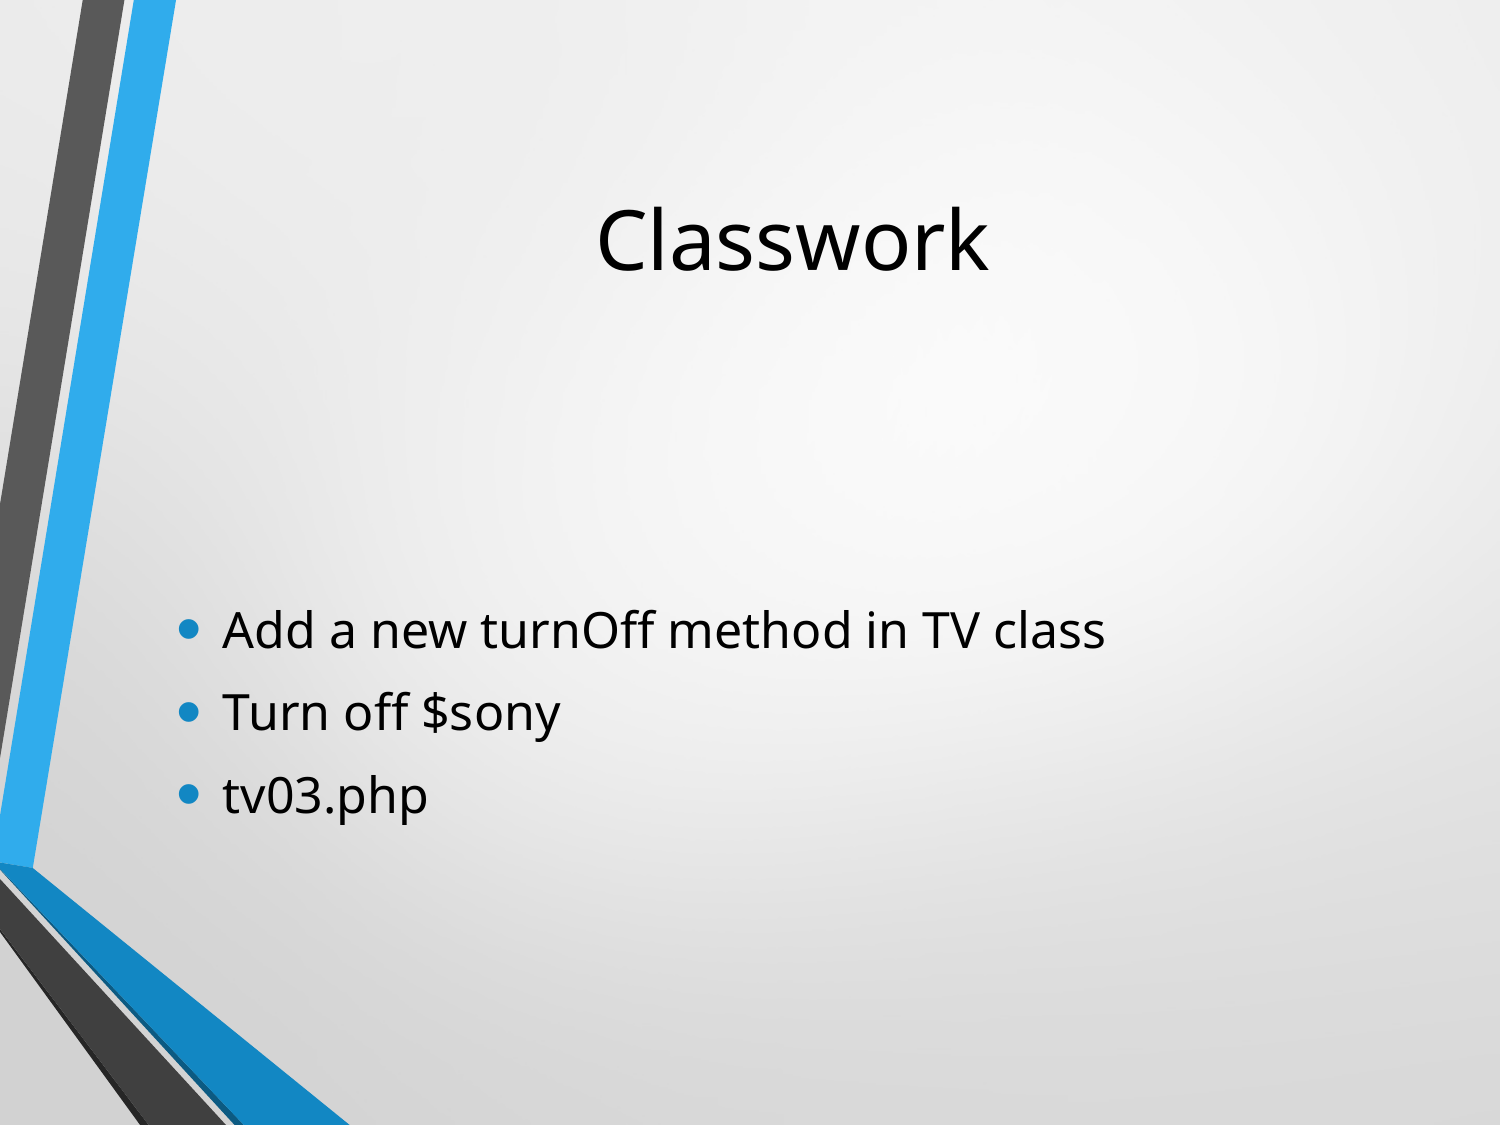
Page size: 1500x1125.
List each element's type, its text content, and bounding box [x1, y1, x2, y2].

list Add a new turnOff method in TV class Turn off $sony tv03.php [161, 437, 1425, 985]
title Classwork [161, 75, 1425, 400]
